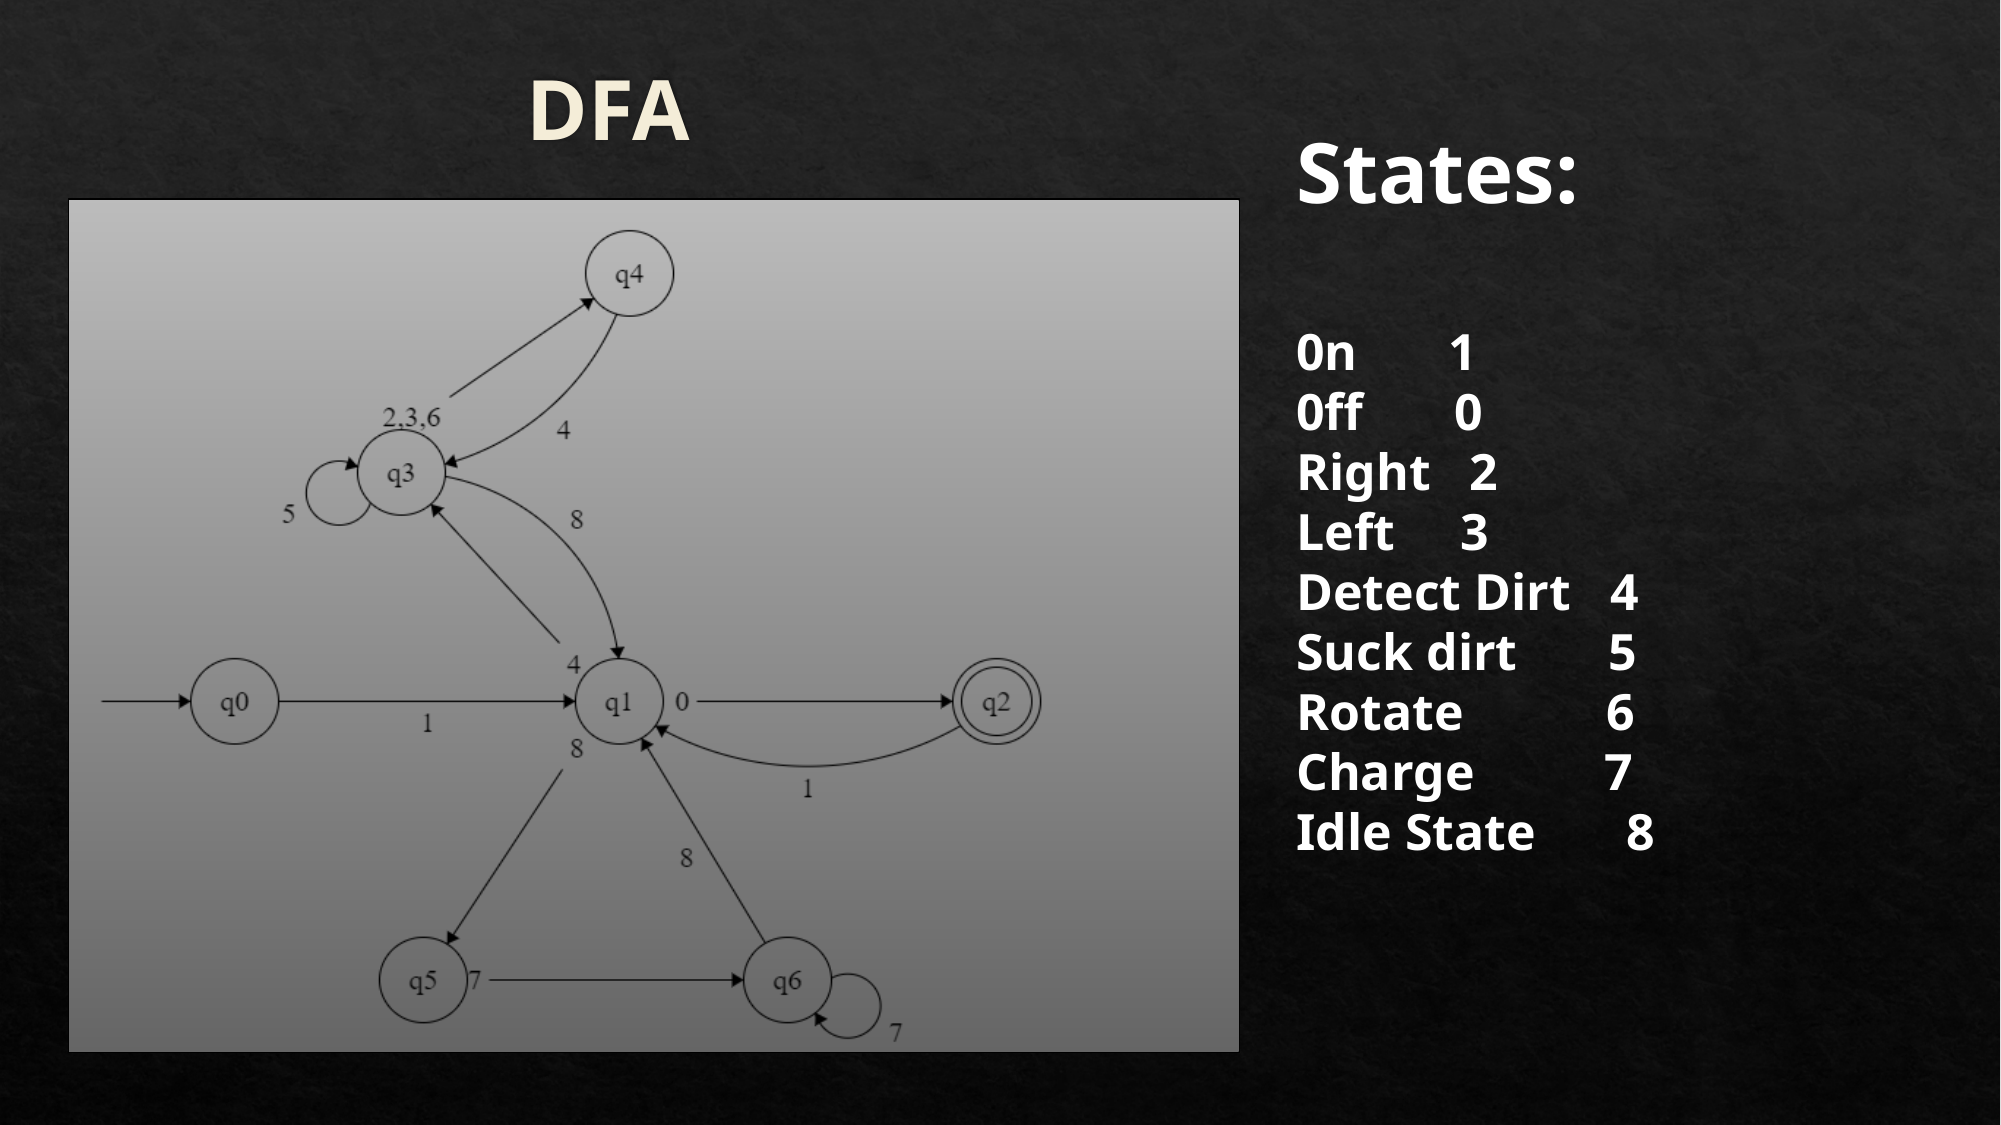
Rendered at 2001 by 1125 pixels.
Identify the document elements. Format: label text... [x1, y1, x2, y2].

text_box States: 0n 1 0ff 0 Right 2 Left 3 Detect Dirt 4 Suck dirt 5 Rotate 6 Charge 7 Idle State 8 [1281, 113, 1971, 1003]
title DFA [426, 24, 790, 195]
picture [68, 199, 1239, 1052]
